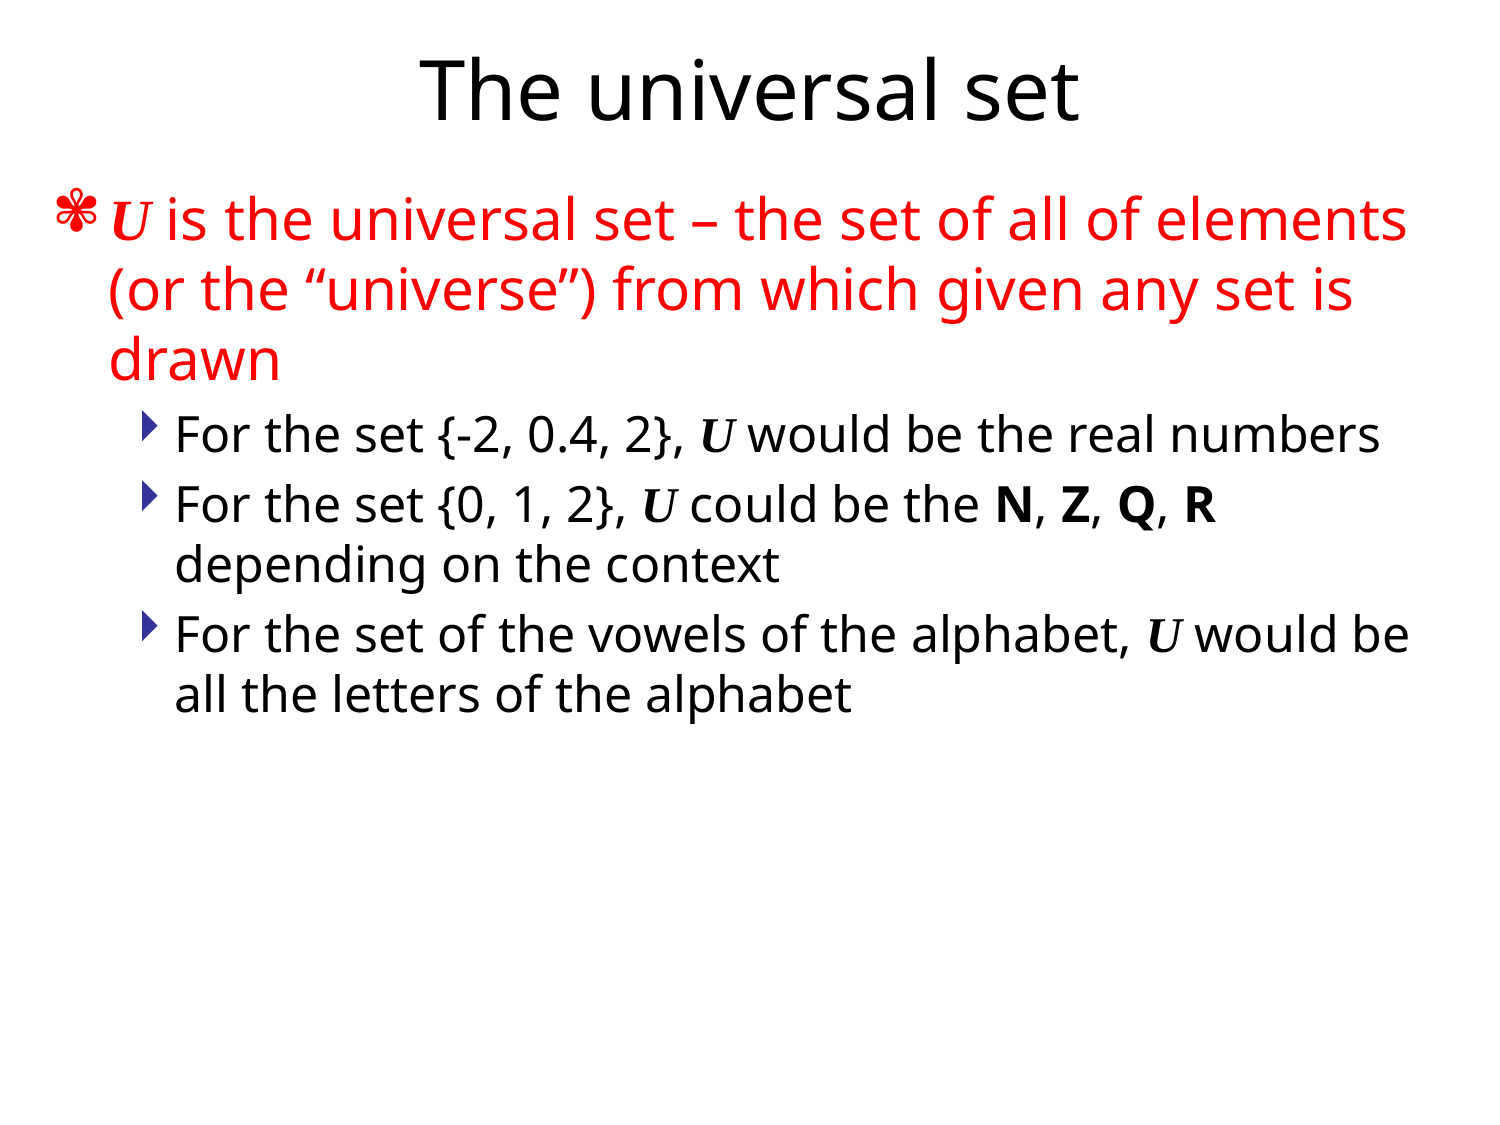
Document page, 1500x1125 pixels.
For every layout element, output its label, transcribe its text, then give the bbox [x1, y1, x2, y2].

list U is the universal set – the set of all of elements (or the “universe”) from which given any set is drawn For the set {-2, 0.4, 2}, U would be the real numbers For the set {0, 1, 2}, U could be the N, Z, Q, R depending on the context For the set of the vowels of the alphabet, U would be all the letters of the alphabet [37, 174, 1463, 1038]
title The universal set [37, 24, 1463, 151]
